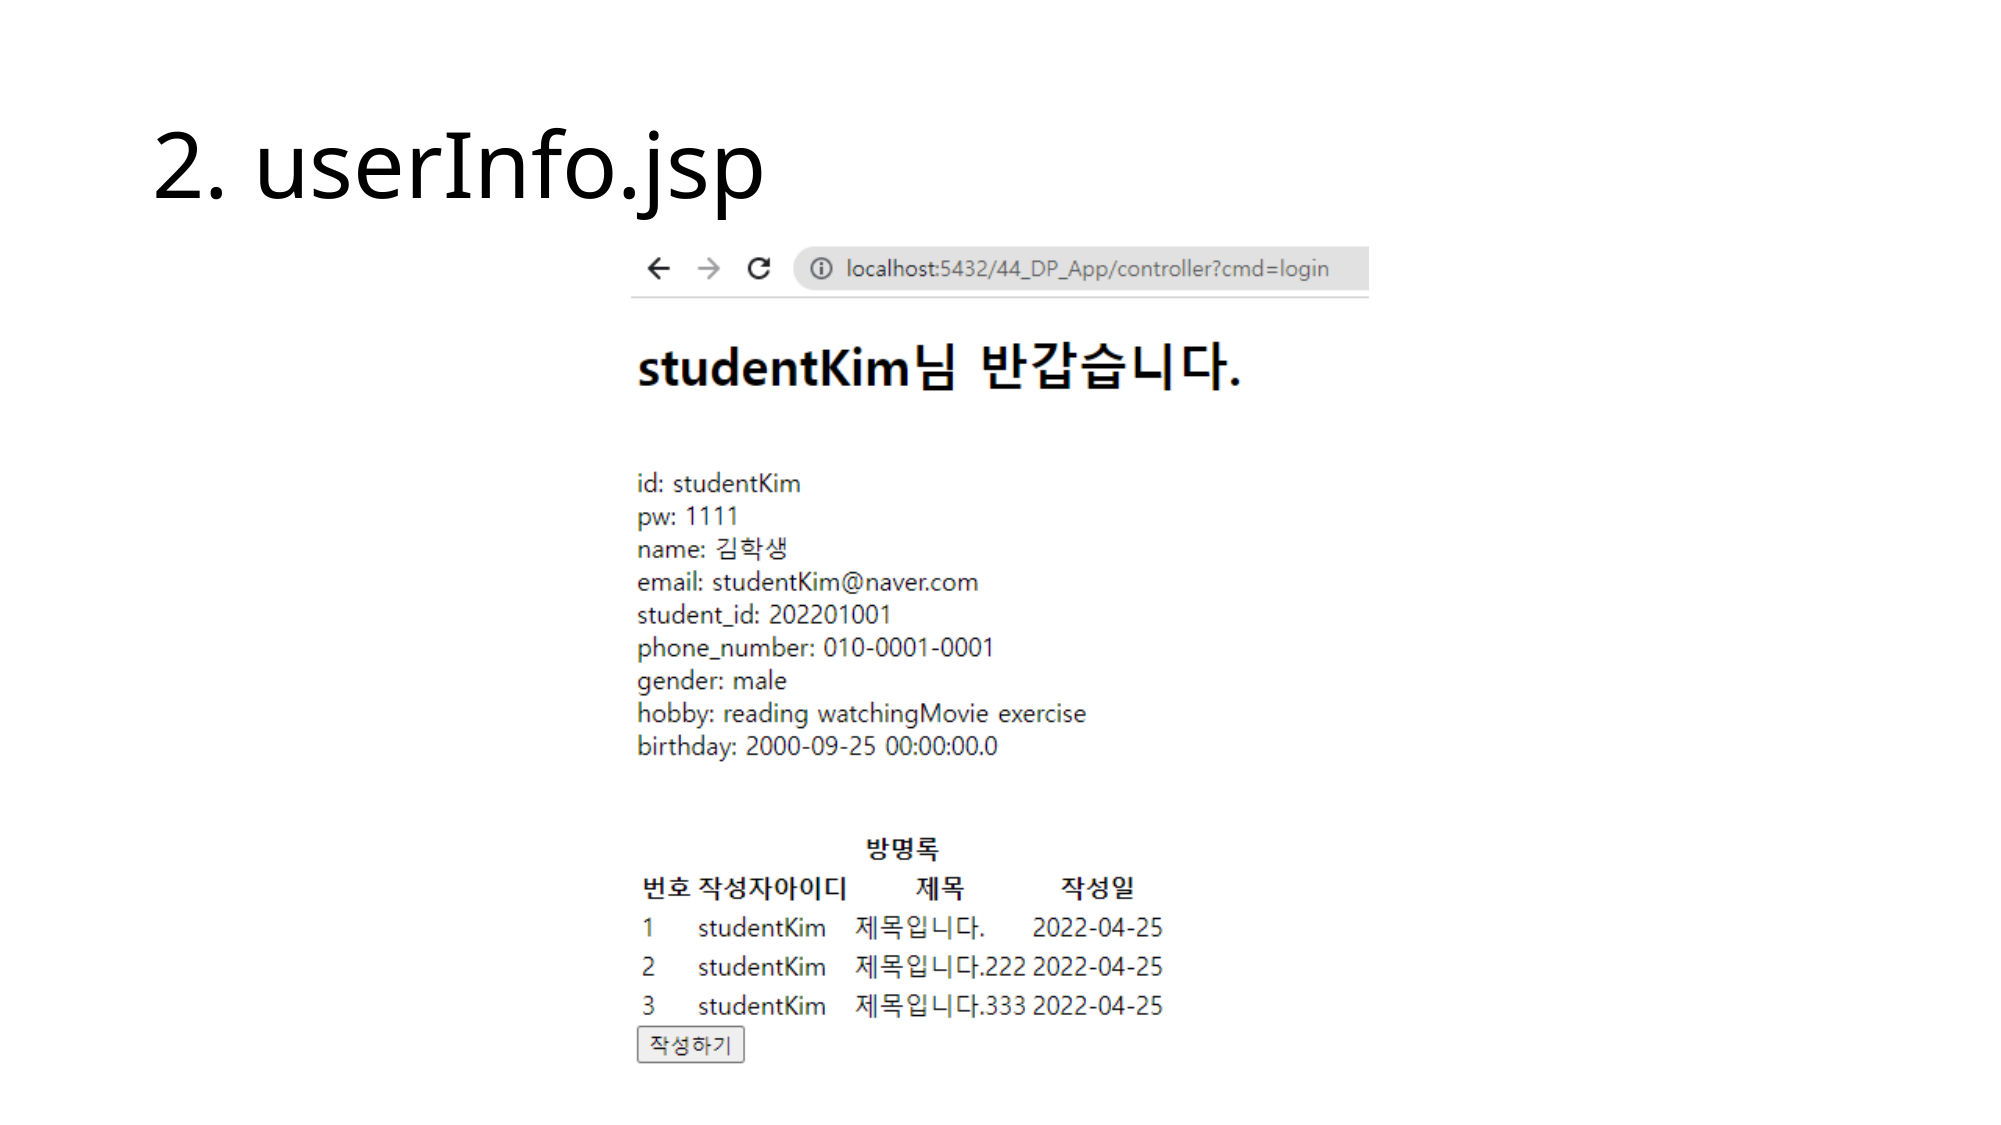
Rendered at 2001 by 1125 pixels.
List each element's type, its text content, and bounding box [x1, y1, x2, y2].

picture [631, 242, 1369, 1112]
title 2. userInfo.jsp [137, 59, 1863, 278]
